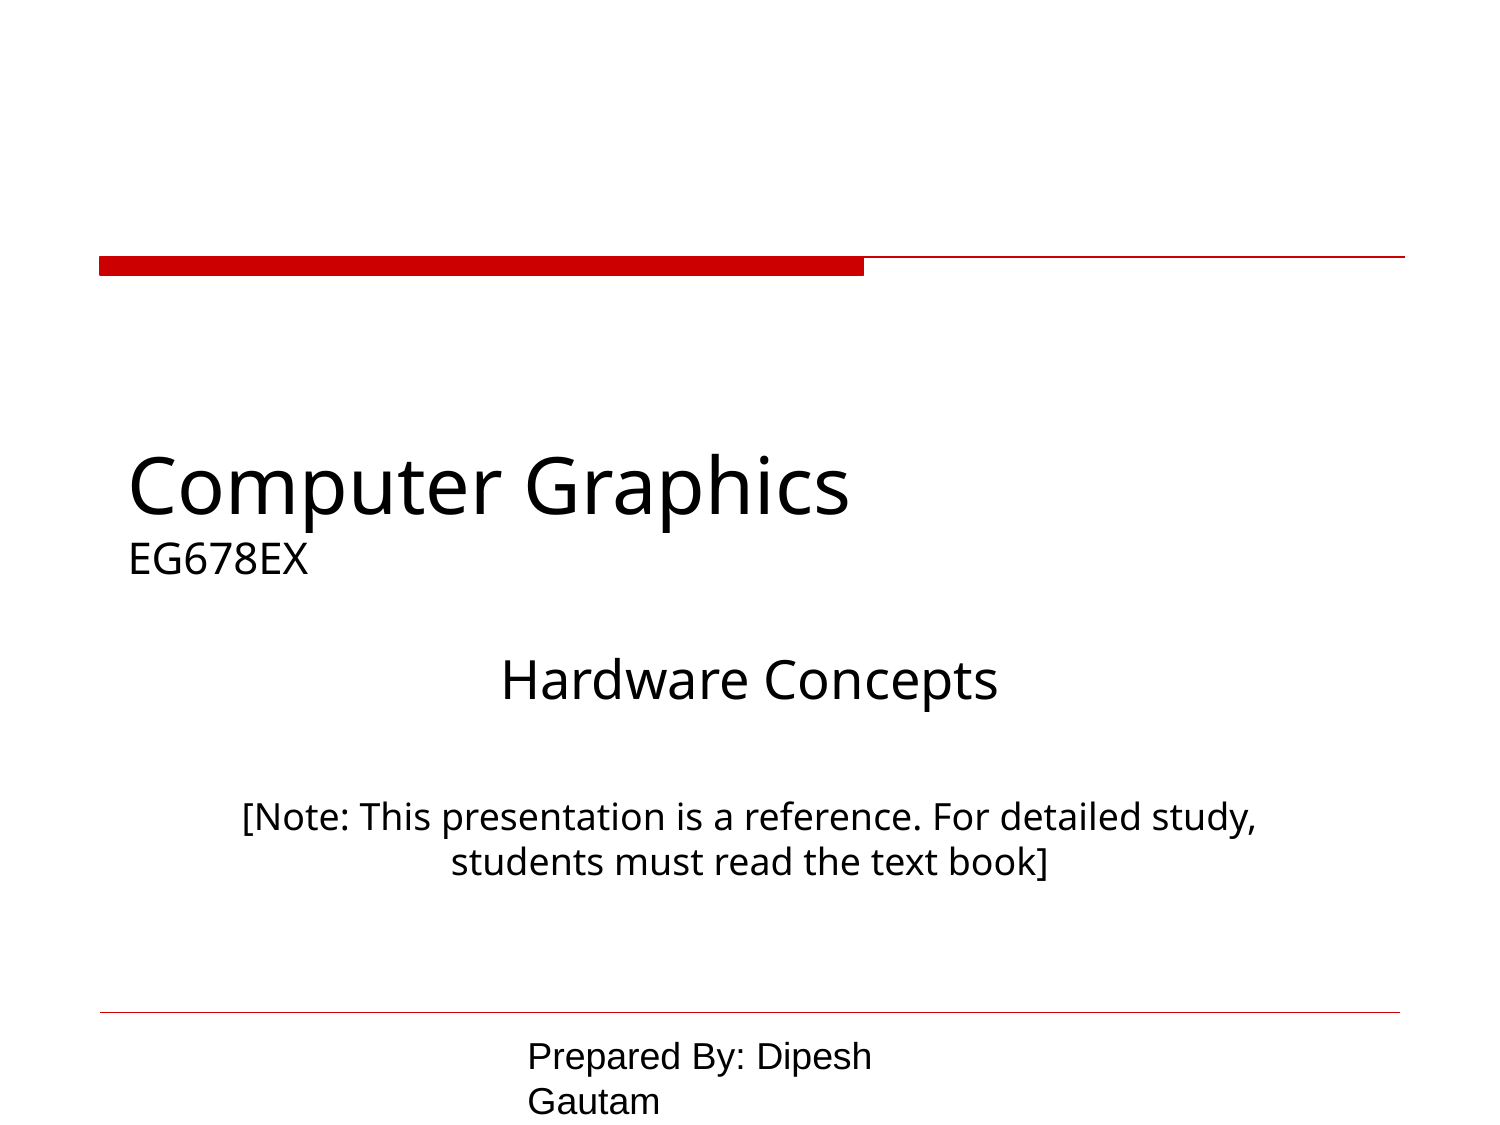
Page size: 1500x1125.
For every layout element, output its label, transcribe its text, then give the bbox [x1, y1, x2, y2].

title Computer Graphics EG678EX [112, 349, 1388, 591]
subtitle Hardware Concepts [Note: This presentation is a reference. For detailed study, students must read the text book] [225, 637, 1275, 925]
footer Prepared By: Dipesh Gautam [512, 1024, 988, 1103]
